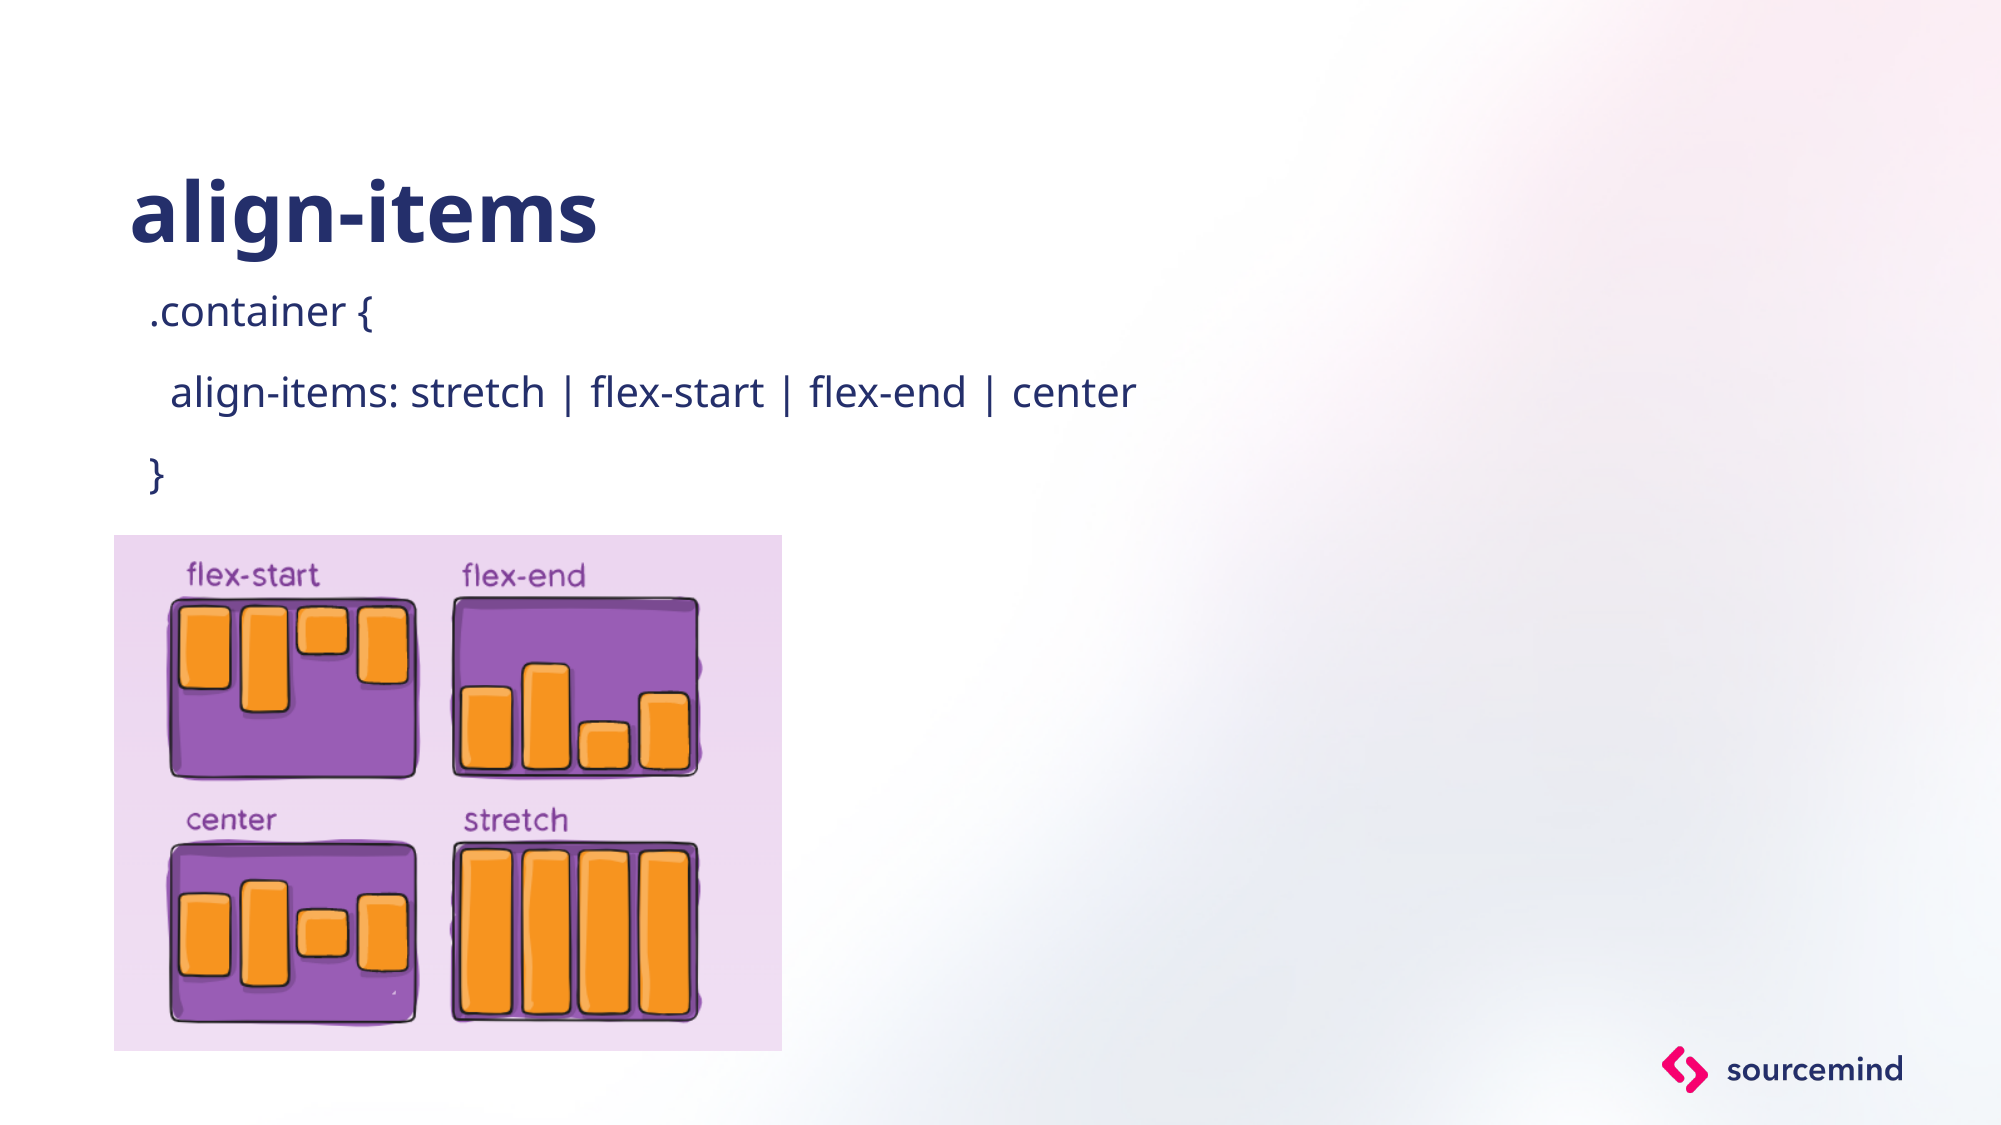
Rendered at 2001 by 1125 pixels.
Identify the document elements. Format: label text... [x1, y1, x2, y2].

picture [1661, 1045, 1902, 1094]
list .container { align-items: stretch | flex-start | flex-end | center } [114, 267, 1869, 973]
picture [114, 535, 782, 1051]
title align-items [114, 151, 1869, 267]
